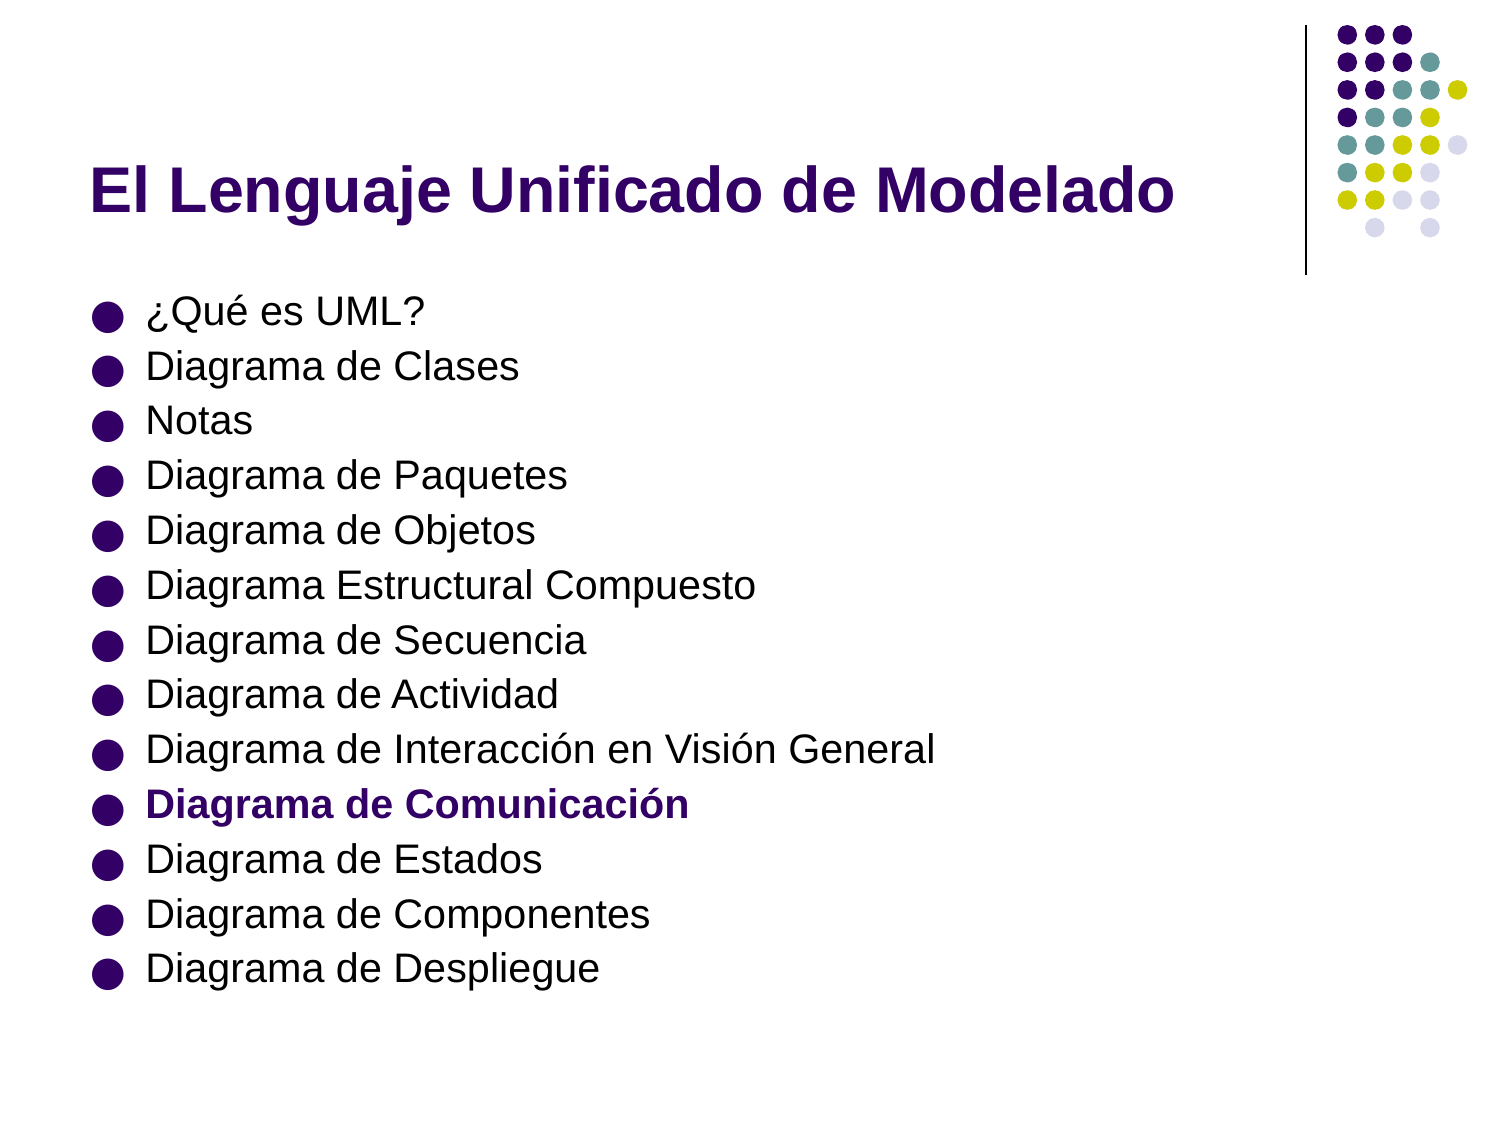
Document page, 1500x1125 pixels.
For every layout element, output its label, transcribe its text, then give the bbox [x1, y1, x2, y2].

text_box ¿Qué es UML? Diagrama de Clases Notas Diagrama de Paquetes Diagrama de Objetos Diagrama Estructural Compuesto Diagrama de Secuencia Diagrama de Actividad Diagrama de Interacción en Visión General Diagrama de Comunicación Diagrama de Estados Diagrama de Componentes Diagrama de Despliegue [74, 281, 1425, 1006]
text_box El Lenguaje Unificado de Modelado [74, 20, 1313, 233]
